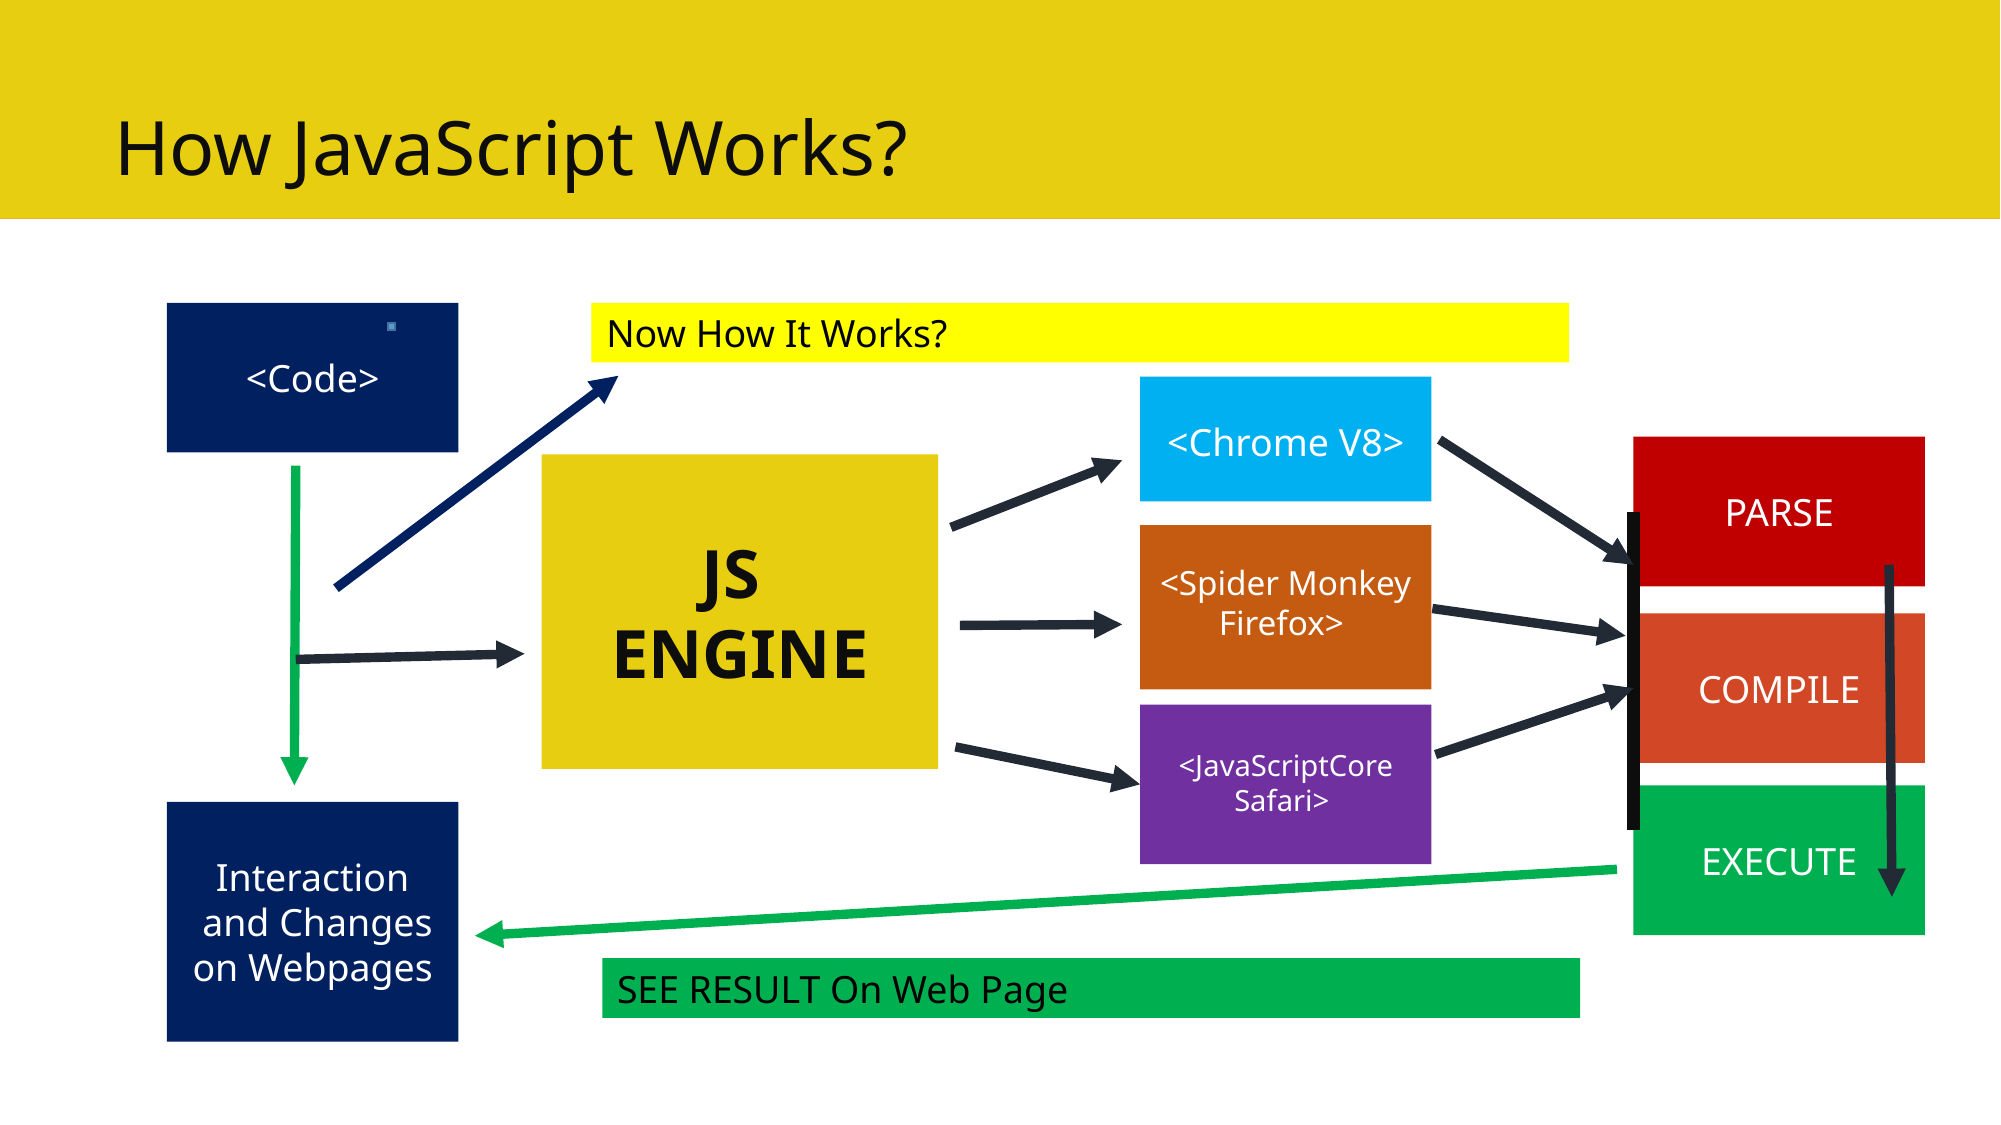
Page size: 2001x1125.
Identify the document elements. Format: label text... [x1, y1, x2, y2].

text_box COMPILE [1895, 613, 1925, 763]
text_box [1432, 608, 1626, 636]
text_box <JavaScriptCore Safari> [1140, 704, 1432, 865]
text_box Interaction and Changes on Webpages [166, 801, 459, 1042]
text_box <Code> [166, 302, 459, 453]
text_box SEE RESULT On Web Page [602, 958, 1581, 1018]
text_box Now How It Works? [591, 302, 1570, 363]
text_box PARSE [1633, 436, 1925, 587]
text_box EXECUTE [1633, 785, 1925, 936]
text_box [295, 653, 525, 660]
text_box COMPILE [1640, 613, 1886, 763]
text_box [1439, 439, 1634, 565]
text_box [1435, 689, 1634, 755]
text_box JS ENGINE [541, 454, 939, 769]
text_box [335, 375, 619, 589]
text_box [387, 322, 396, 331]
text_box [950, 460, 1123, 528]
text_box <Chrome V8> [1140, 376, 1432, 502]
title How JavaScript Works? [99, 0, 1863, 199]
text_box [955, 746, 1141, 786]
text_box <Spider Monkey Firefox> [1140, 525, 1432, 690]
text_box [474, 869, 1617, 936]
